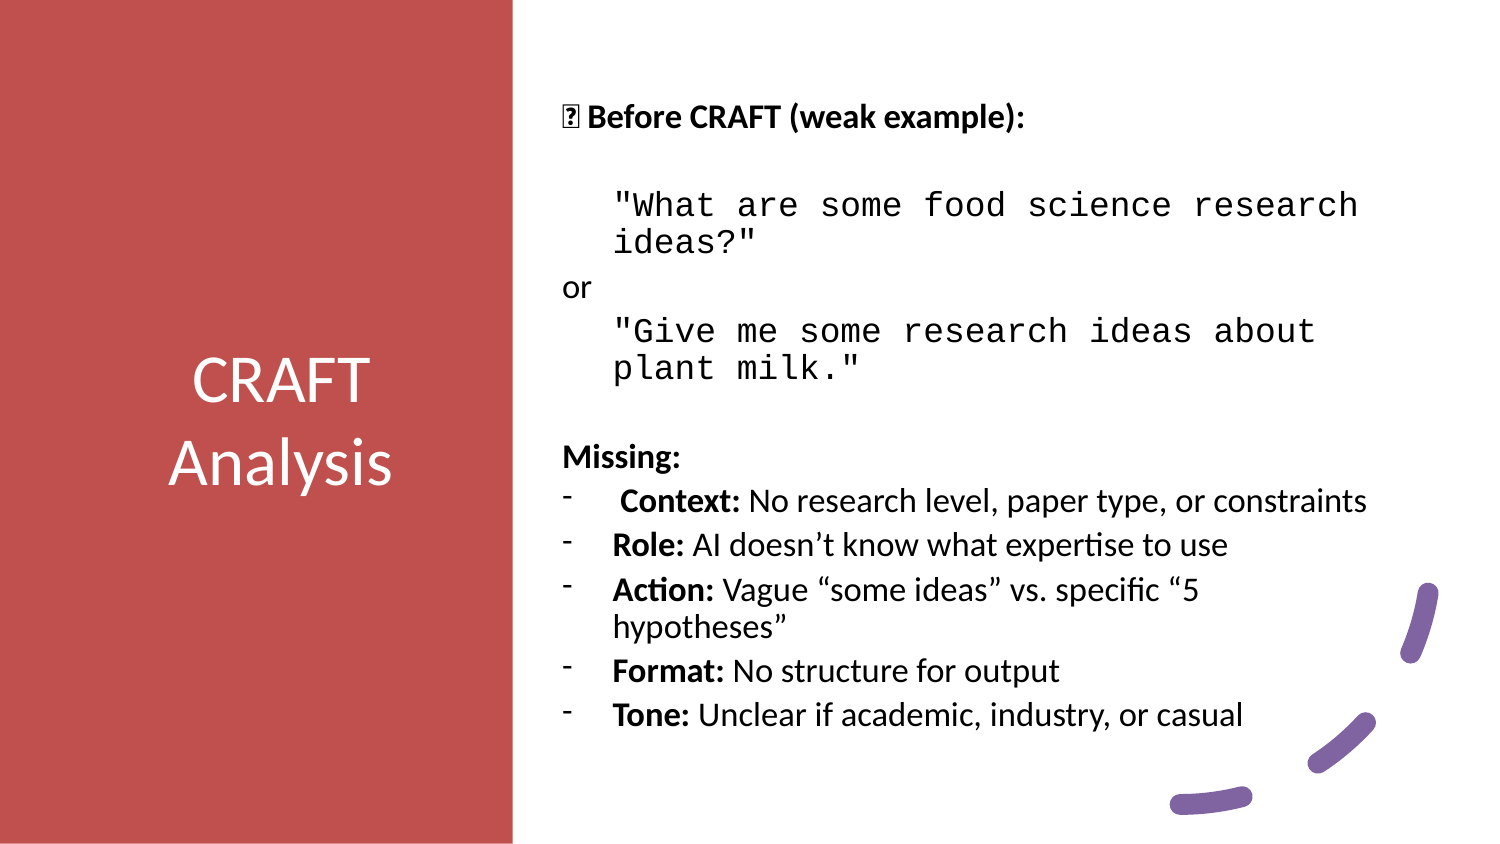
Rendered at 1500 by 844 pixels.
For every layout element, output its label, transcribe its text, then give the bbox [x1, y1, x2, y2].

text_box [1179, 760, 1325, 806]
text_box [1397, 553, 1433, 682]
text_box [515, 0, 1500, 844]
list ❌ Before CRAFT (weak example): "What are some food science research ideas?" or "Give me some research ideas about plant milk." Missing: Context: No research level, paper type, or constraints Role: AI doesn’t know what expertise to use Action: Vague “some ideas” vs. specific “5 hypotheses” Format: No structure for output Tone: Unclear if academic, industry, or casual [547, 72, 1397, 760]
title CRAFT Analysis [84, 72, 479, 760]
text_box [0, 0, 515, 844]
